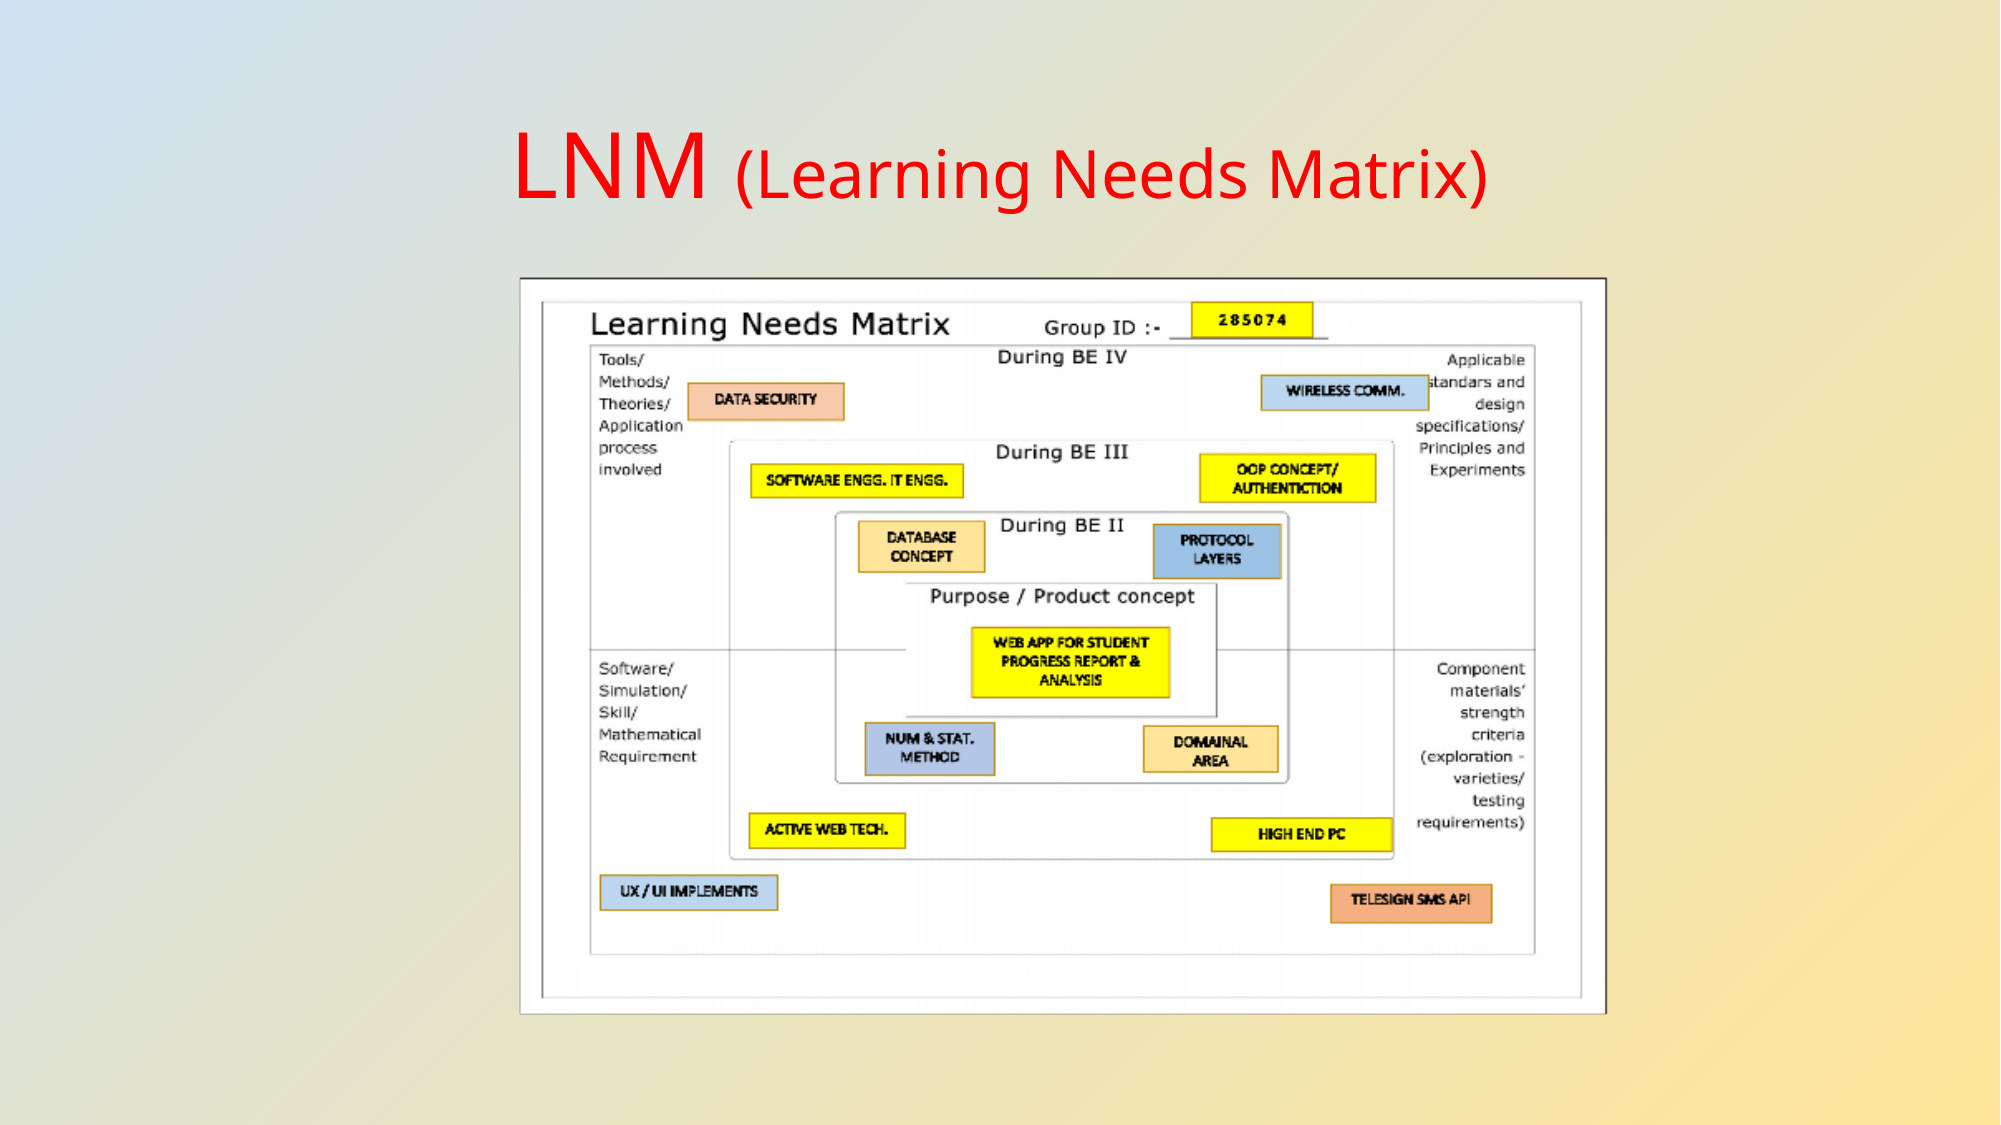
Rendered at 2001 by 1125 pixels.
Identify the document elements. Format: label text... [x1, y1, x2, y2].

title LNM (Learning Needs Matrix) [137, 59, 1863, 278]
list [498, 270, 1642, 1029]
